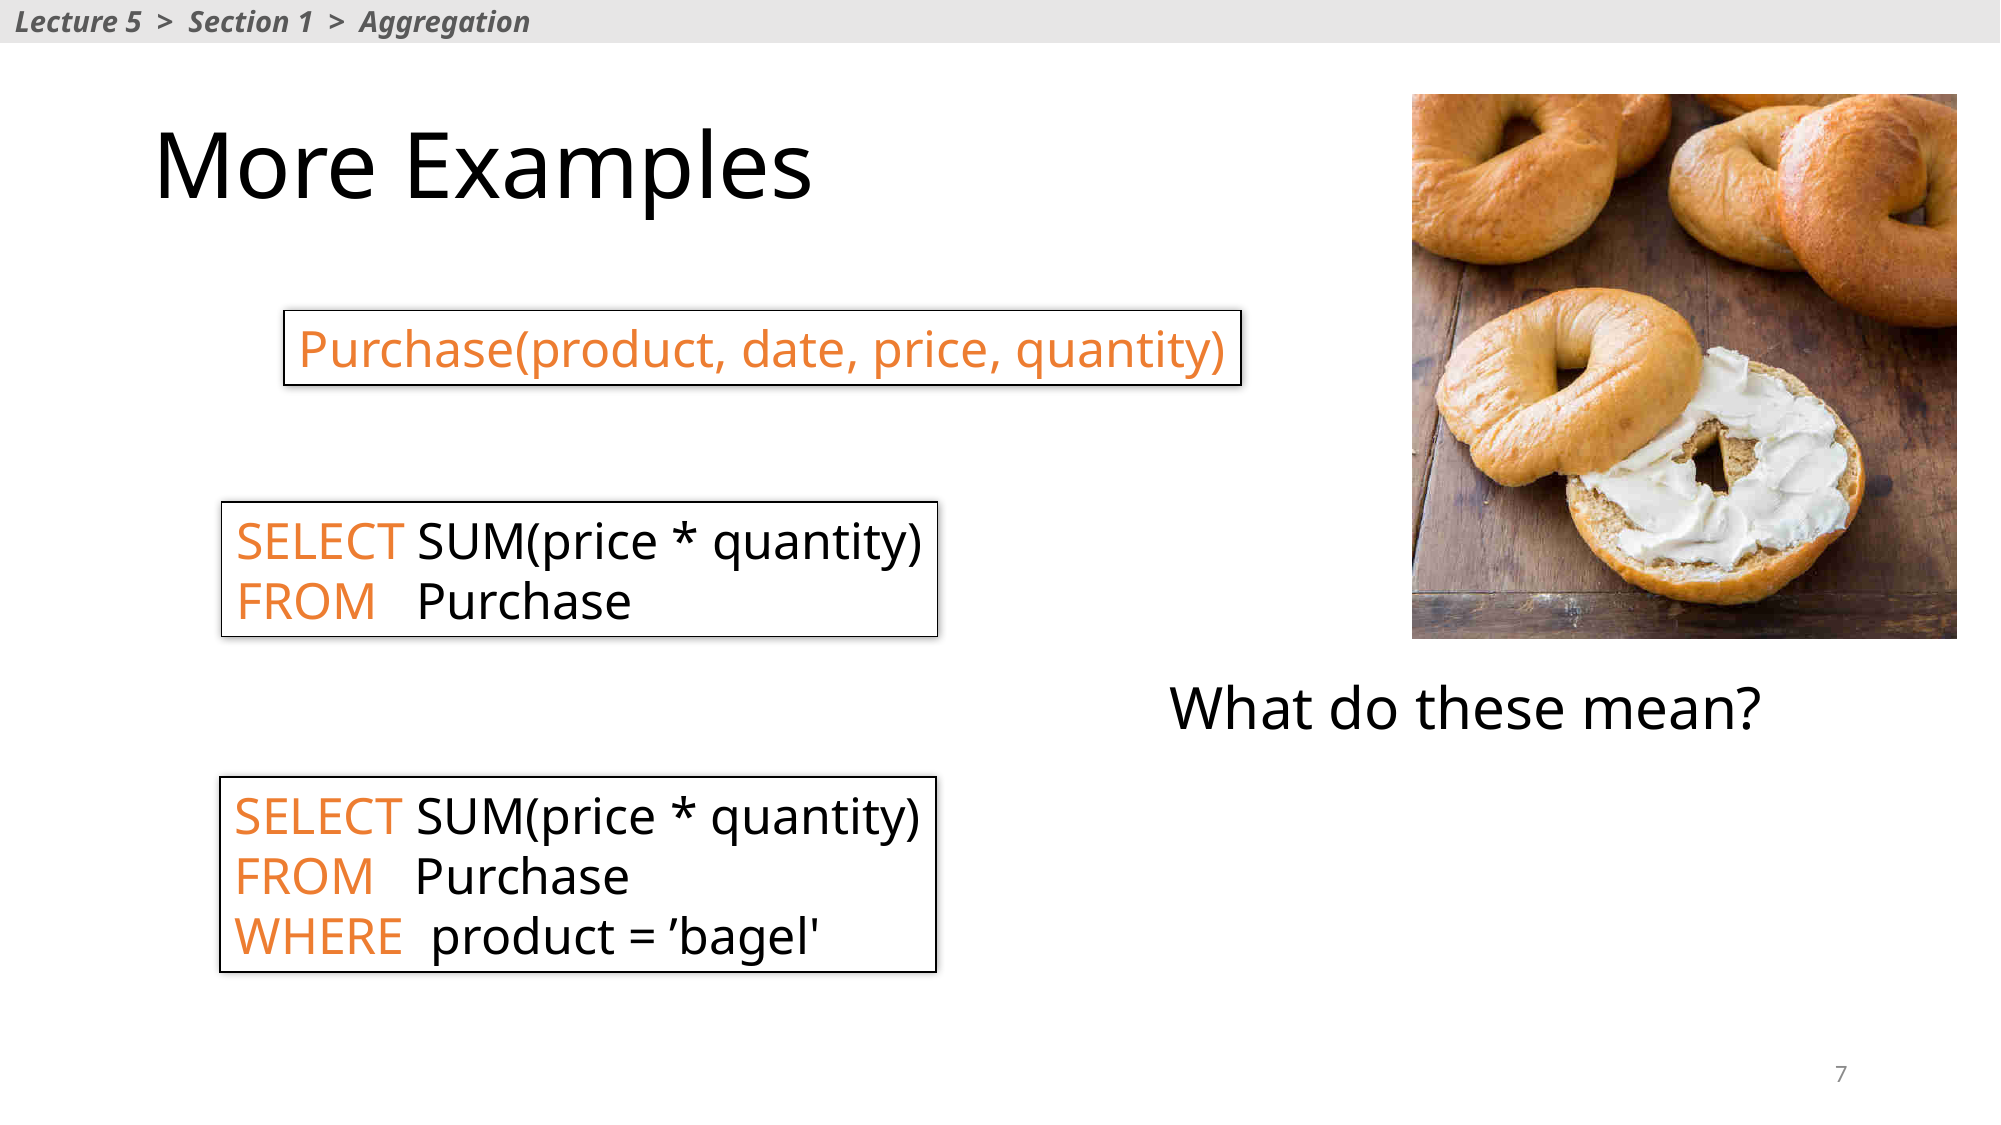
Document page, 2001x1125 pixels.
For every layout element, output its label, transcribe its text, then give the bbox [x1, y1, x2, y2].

title More Examples [137, 59, 1863, 278]
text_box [0, 0, 2000, 47]
text_box What do these mean? [1155, 663, 1778, 749]
text_box SELECT SUM(price * quantity) FROM Purchase WHERE product = ’bagel' [220, 777, 937, 972]
text_box SELECT SUM(price * quantity) FROM Purchase [221, 502, 938, 637]
picture [1412, 94, 1957, 639]
text_box Purchase(product, date, price, quantity) [284, 310, 1242, 385]
slide_number 7 [1412, 1042, 1863, 1103]
